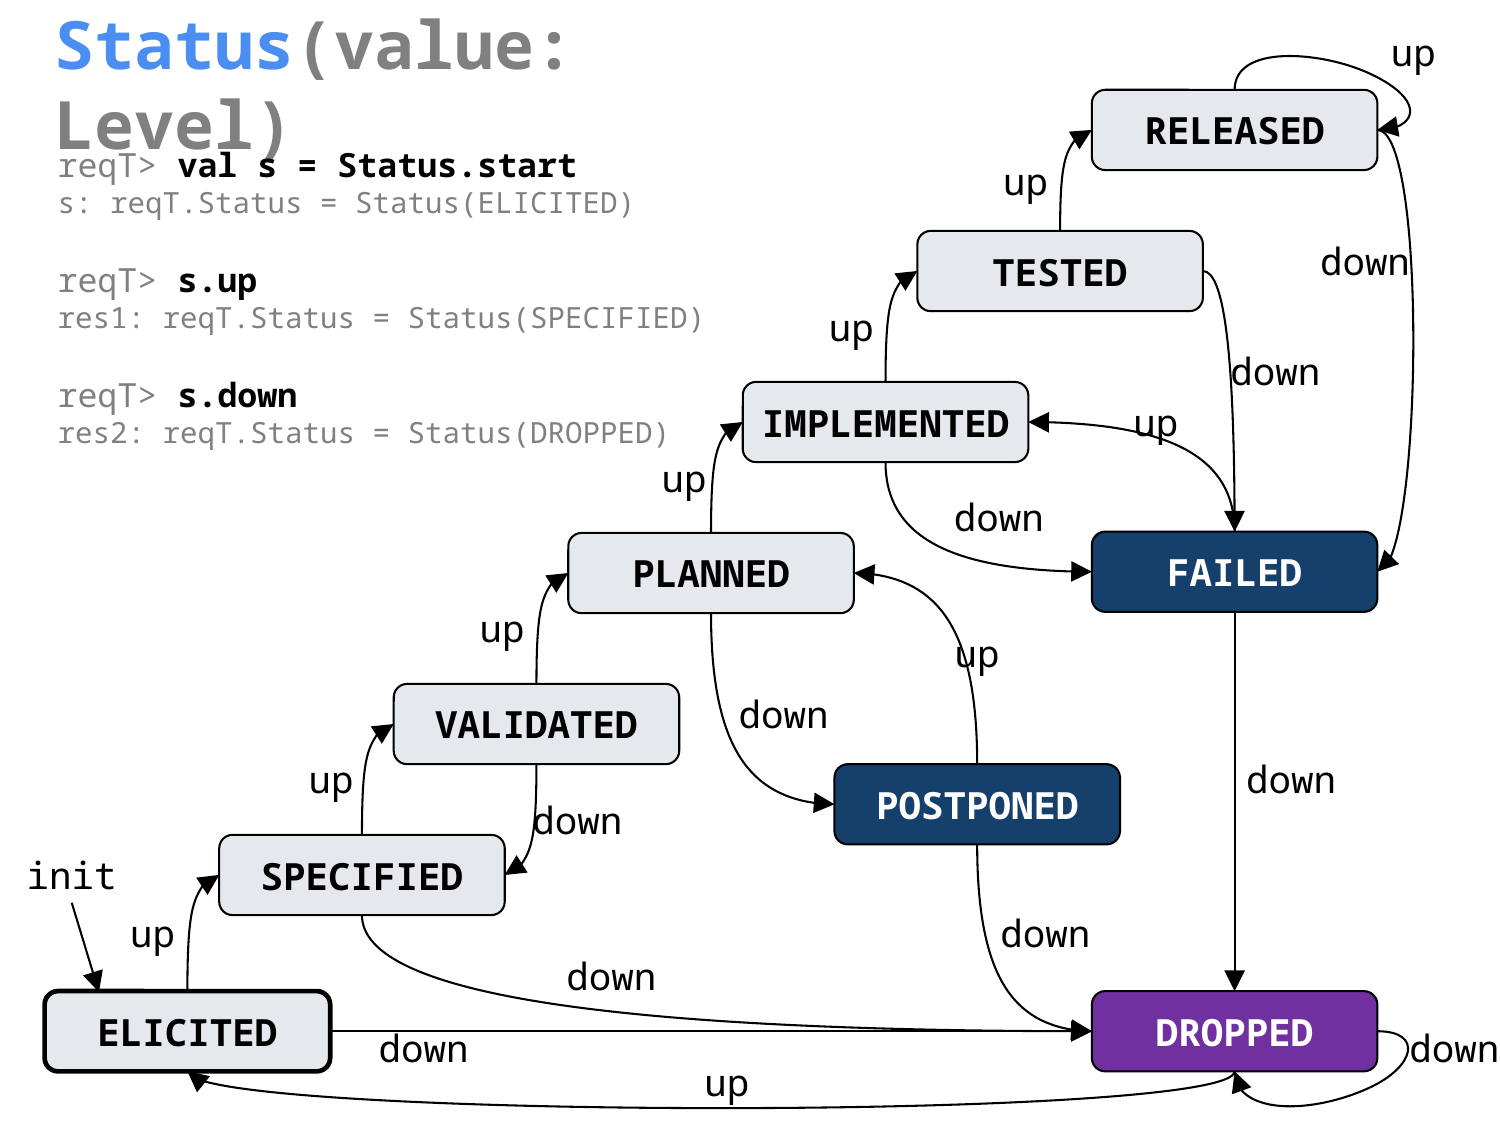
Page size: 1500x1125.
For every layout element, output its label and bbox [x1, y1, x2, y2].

text_box [14, 21, 1500, 1113]
